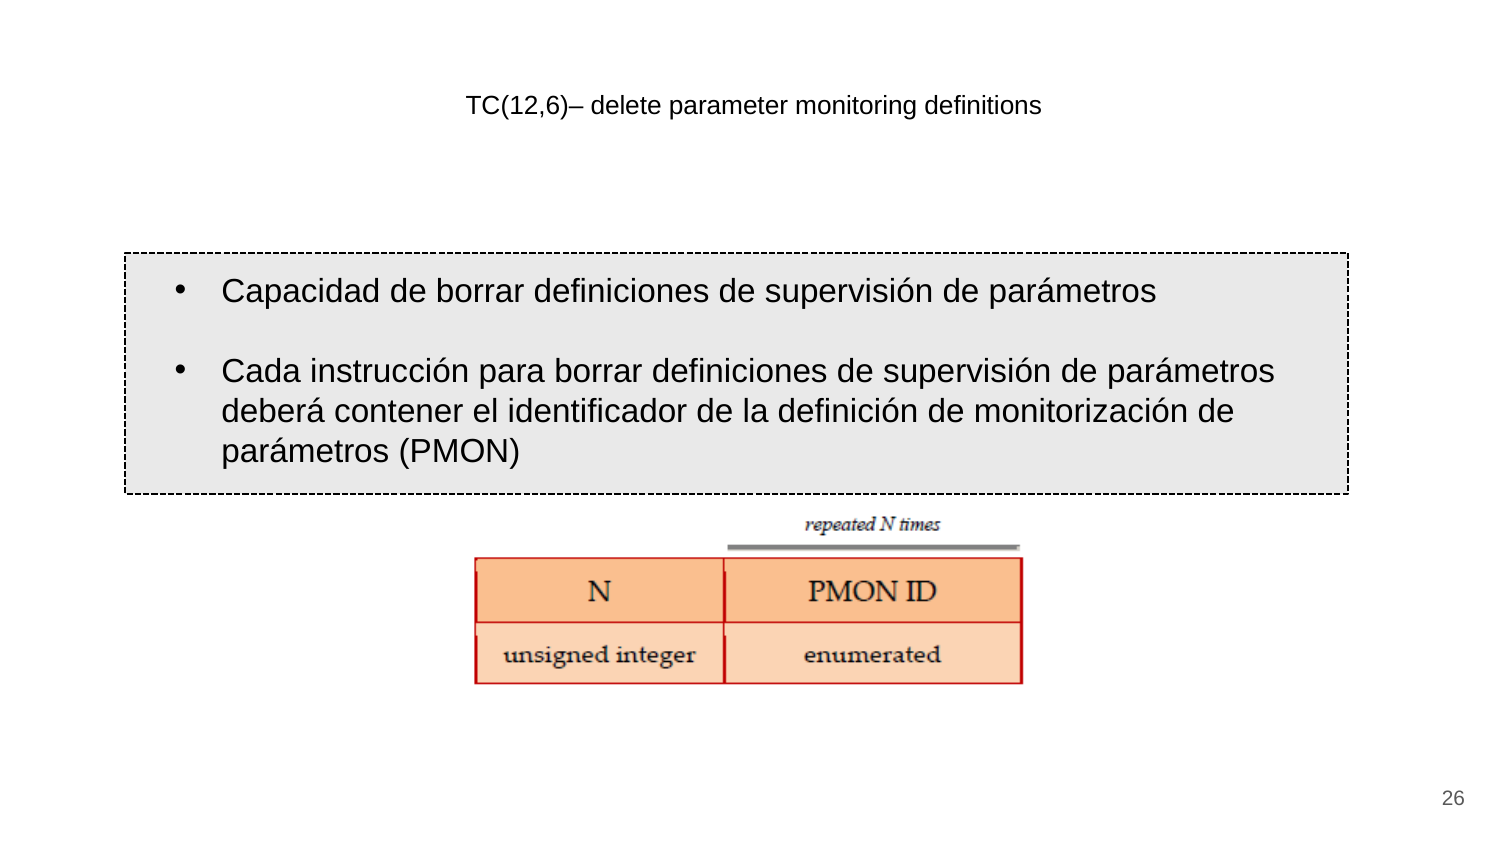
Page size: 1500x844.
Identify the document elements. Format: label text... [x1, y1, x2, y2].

title TC(12,6)– delete parameter monitoring definitions [104, 73, 1411, 168]
picture [434, 509, 1065, 698]
text_box [125, 252, 1348, 494]
slide_number 26 [1389, 764, 1480, 830]
text_box Capacidad de borrar definiciones de supervisión de parámetros Cada instrucción para borrar definiciones de supervisión de parámetros deberá contener el identificador de la definición de monitorización de parámetros (PMON) [159, 261, 1367, 476]
